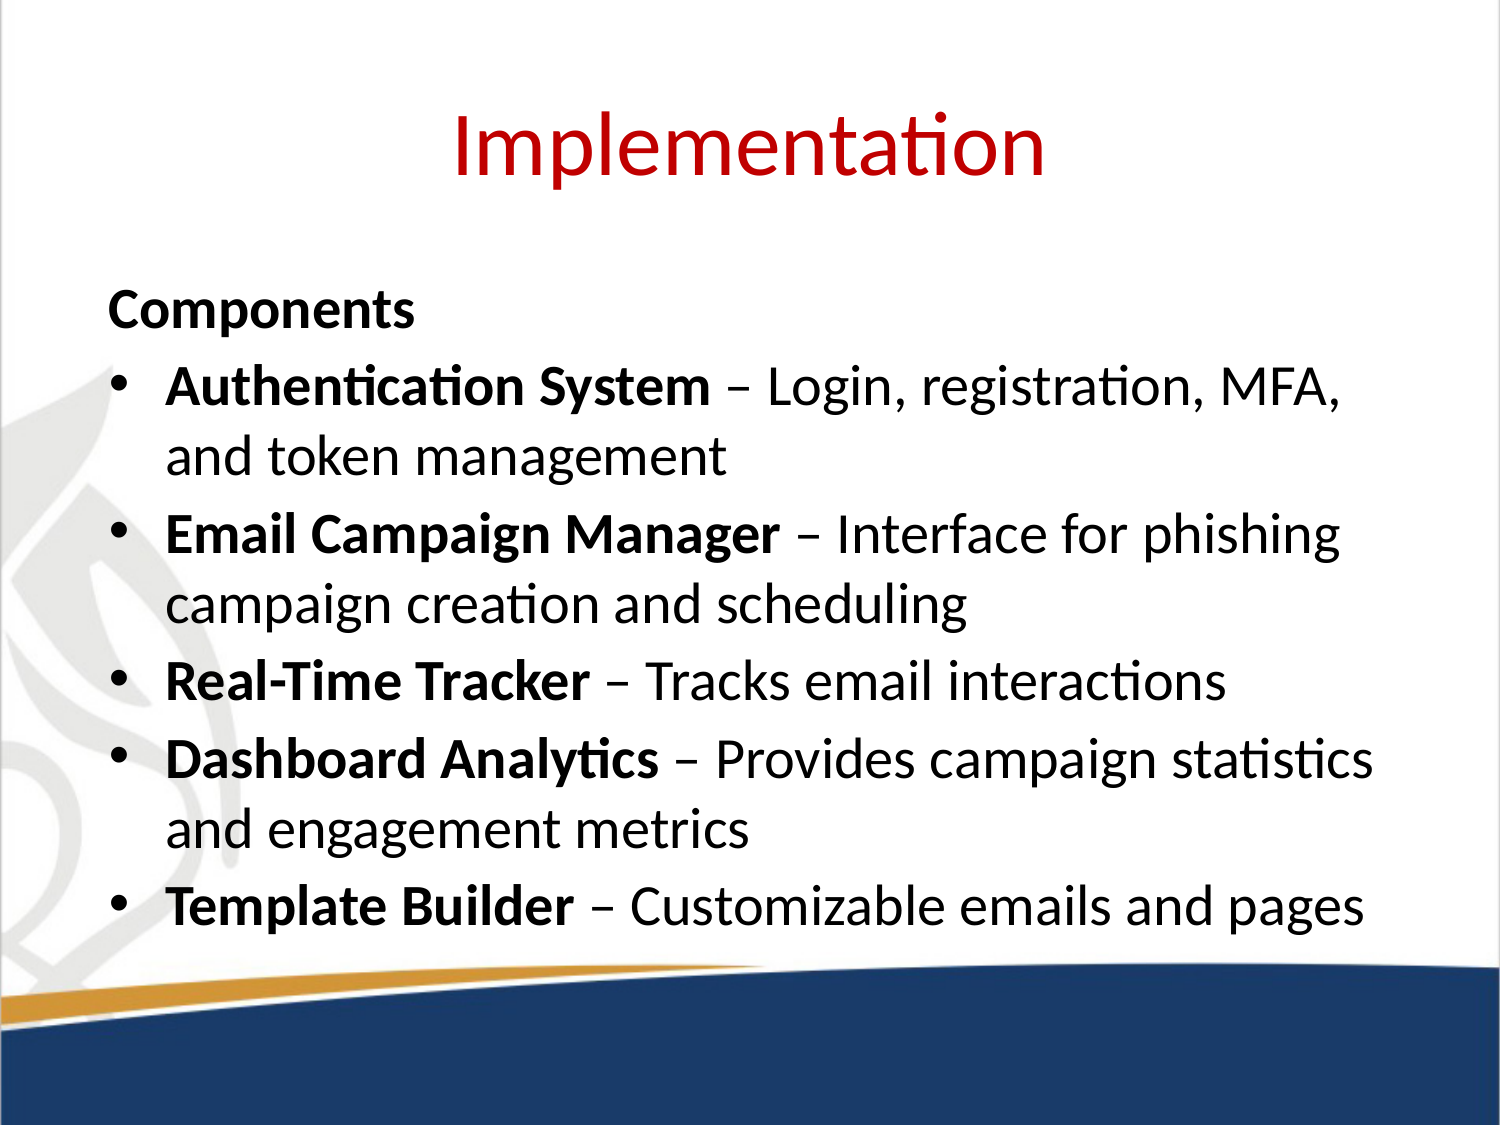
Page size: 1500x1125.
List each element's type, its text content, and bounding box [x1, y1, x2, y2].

picture [0, 0, 1500, 1125]
title Implementation [75, 45, 1425, 233]
list Components Authentication System – Login, registration, MFA, and token management Email Campaign Manager – Interface for phishing campaign creation and scheduling Real-Time Tracker – Tracks email interactions Dashboard Analytics – Provides campaign statistics and engagement metrics Template Builder – Customizable emails and pages [75, 262, 1425, 1005]
